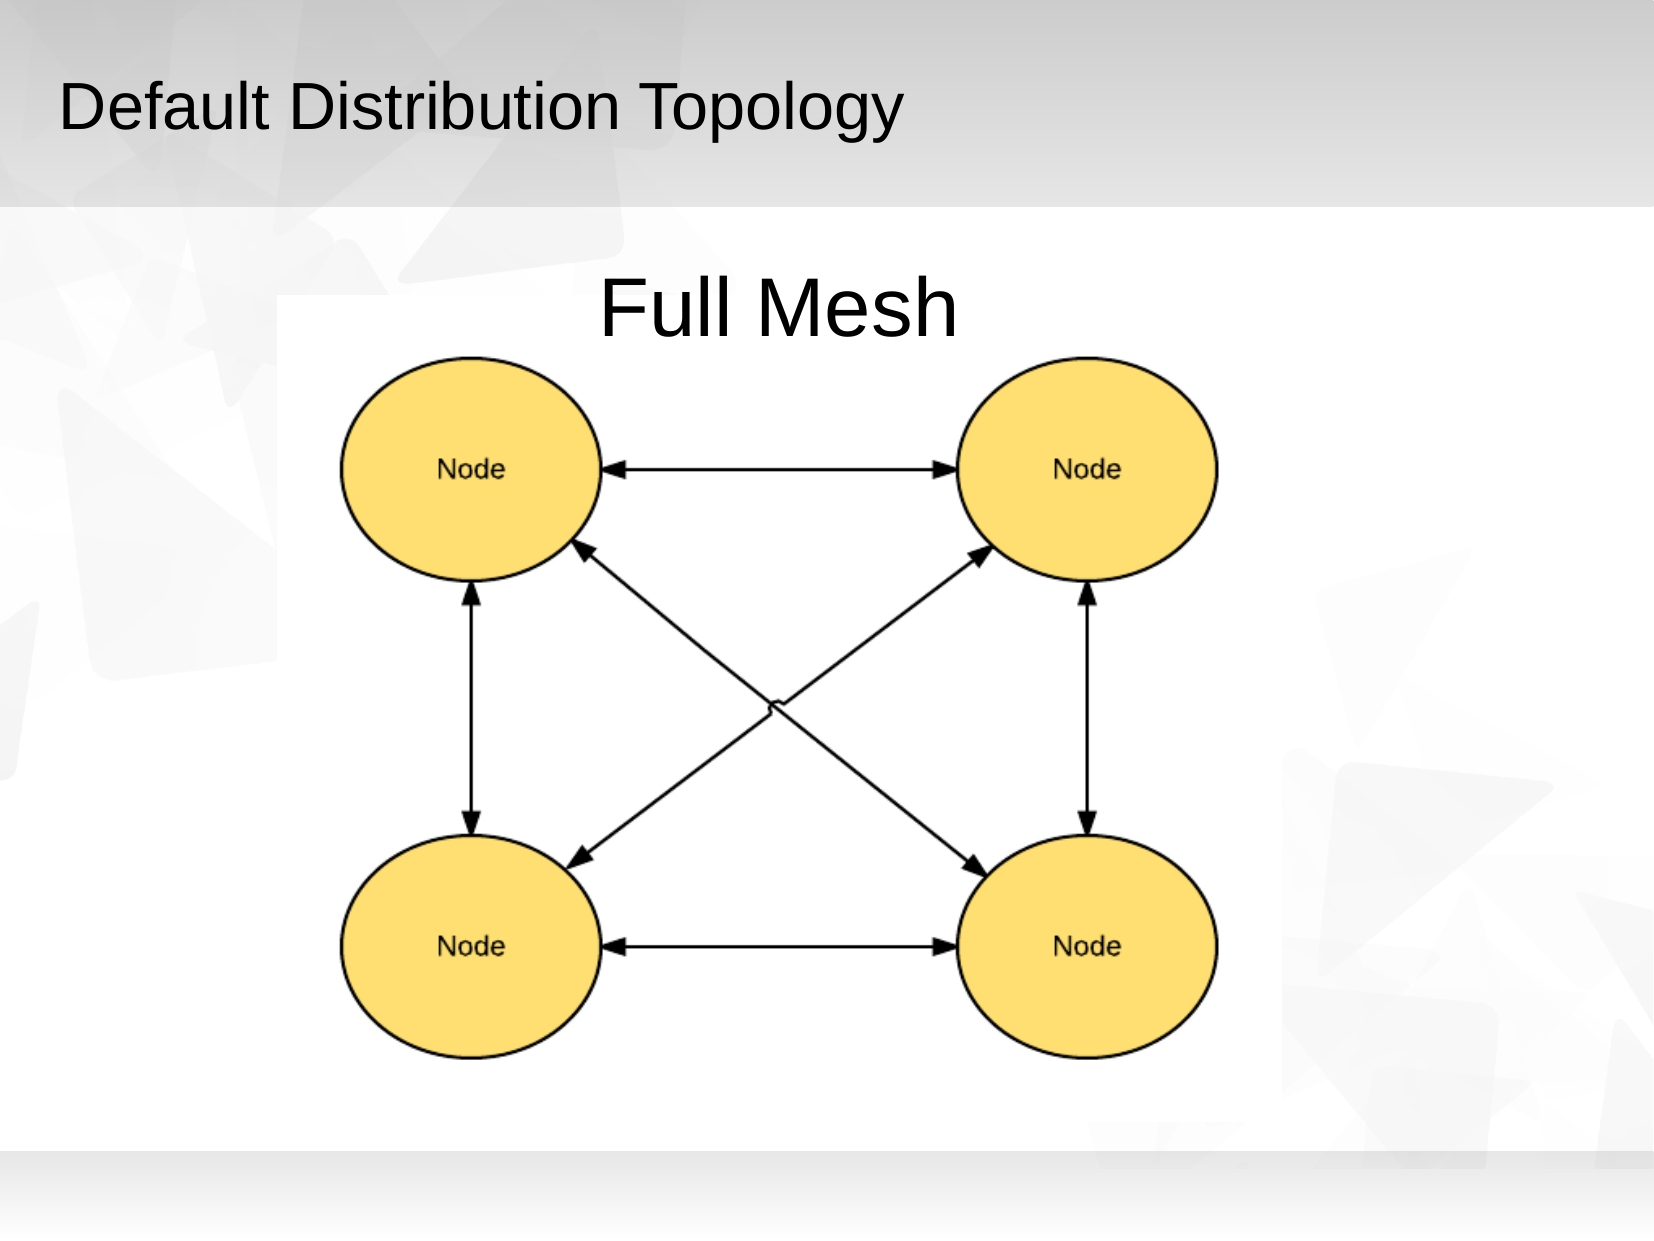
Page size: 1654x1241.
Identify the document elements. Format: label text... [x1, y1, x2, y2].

text_box Full Mesh [583, 246, 975, 293]
text_box Default Distribution Topology [58, 29, 1595, 178]
picture [0, 0, 1654, 1169]
